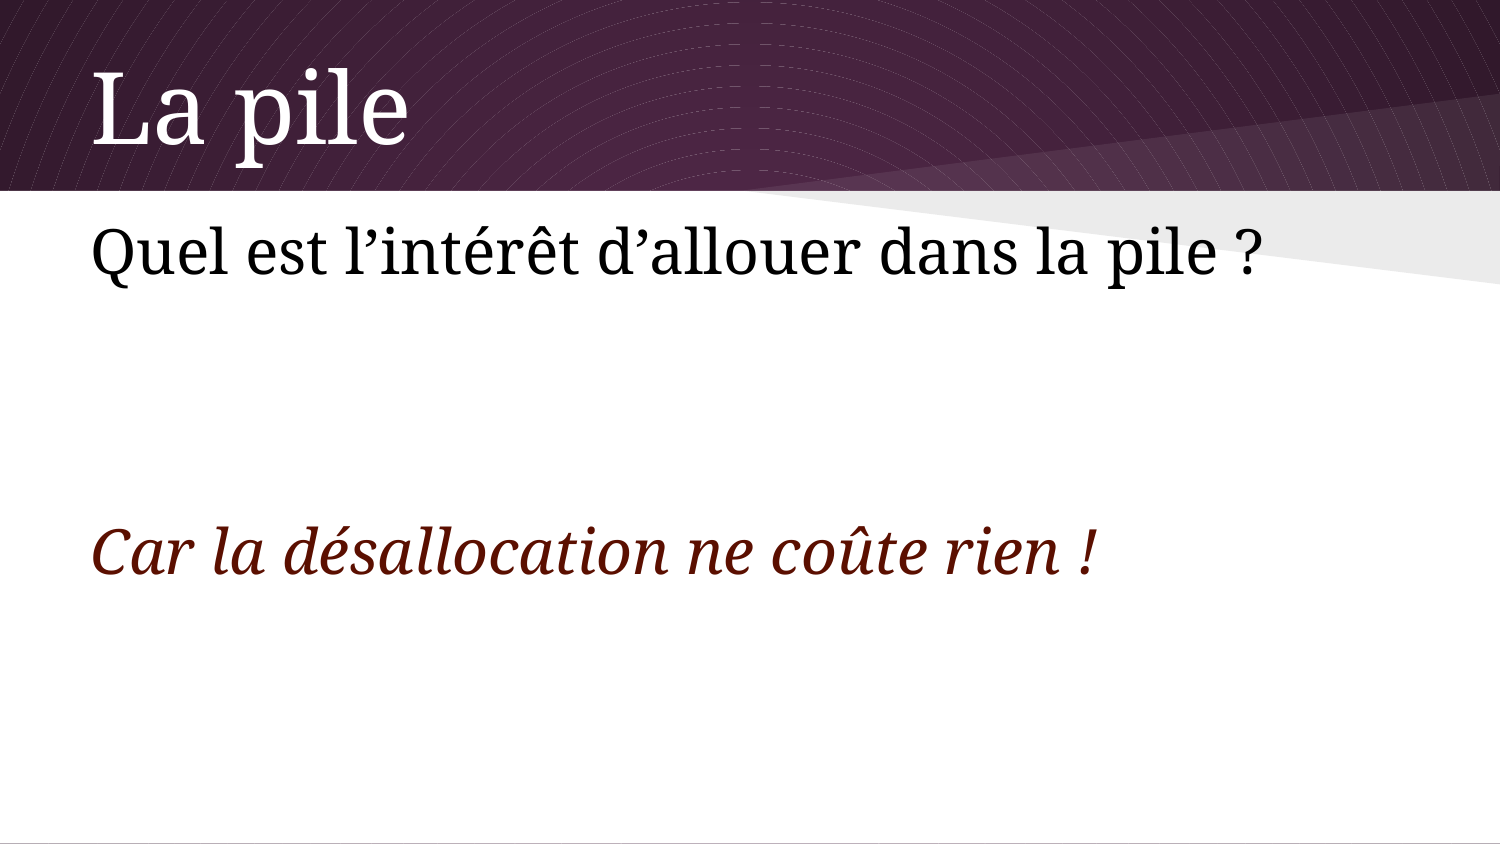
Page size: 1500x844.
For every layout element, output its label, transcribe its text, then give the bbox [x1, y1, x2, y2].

title La pile [75, 33, 1425, 175]
list Quel est l’intérêt d’allouer dans la pile ? Car la désallocation ne coûte rien ! [75, 196, 1425, 808]
